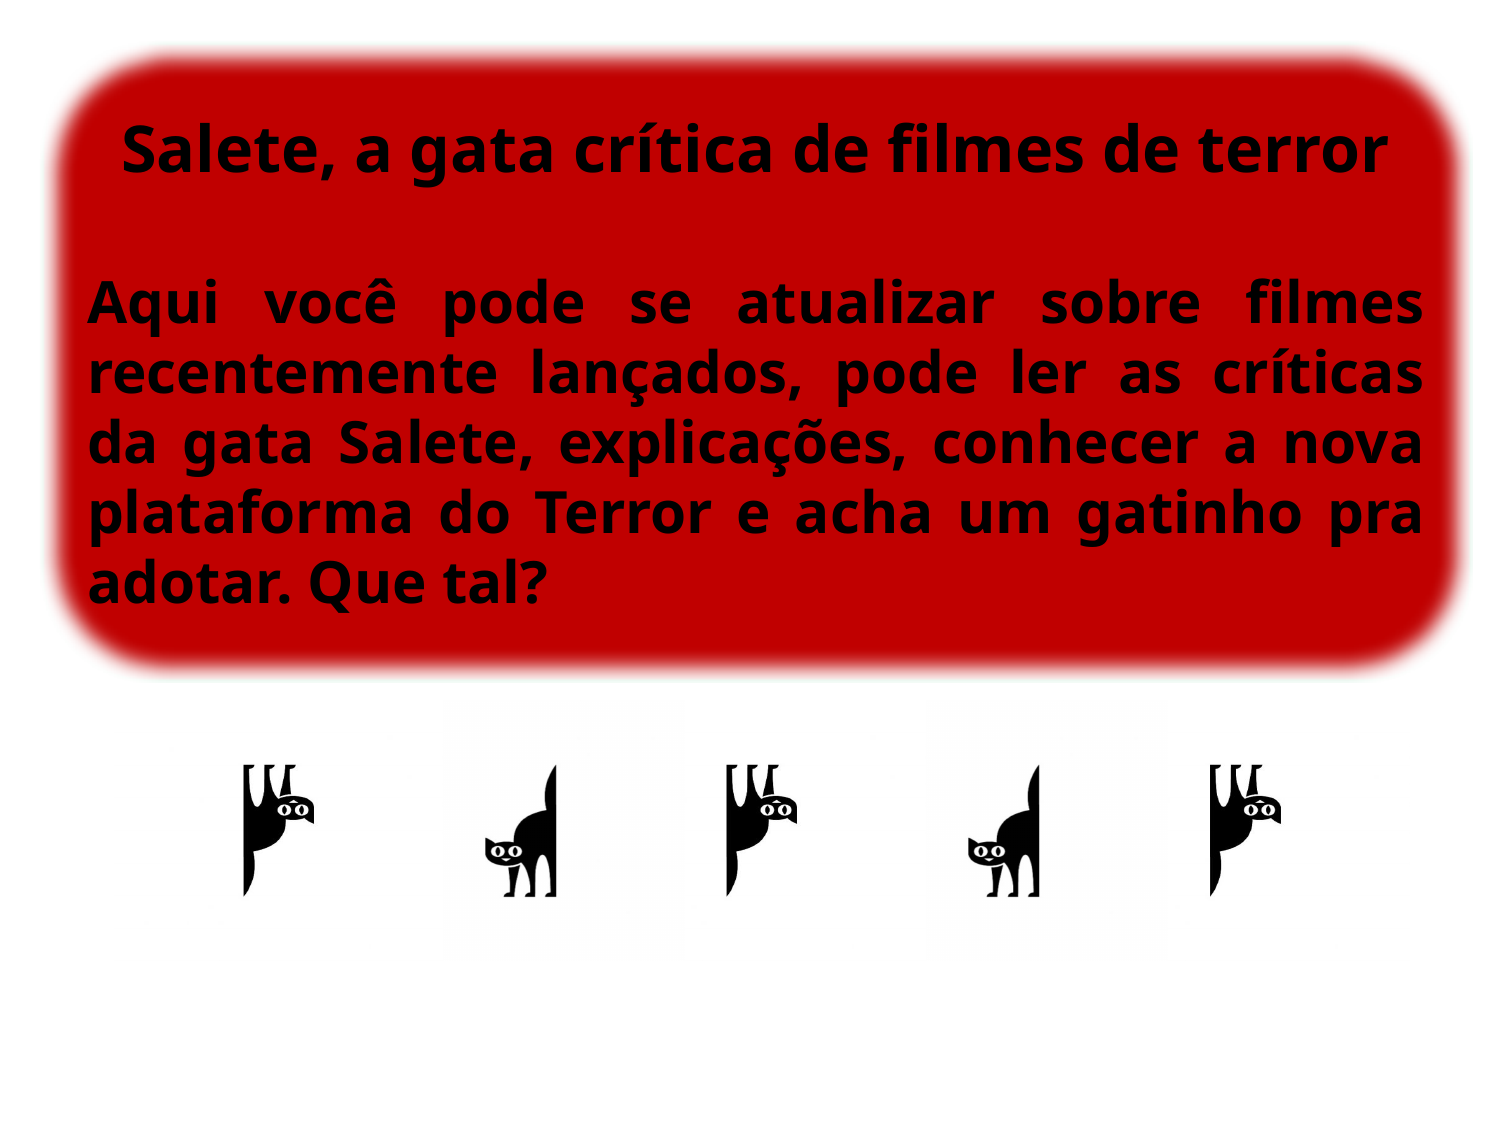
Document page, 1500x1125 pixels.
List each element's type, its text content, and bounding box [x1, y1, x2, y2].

picture [114, 700, 1410, 961]
text_box Salete, a gata crítica de filmes de terror Aqui você pode se atualizar sobre filmes recentemente lançados, pode ler as críticas da gata Salete, explicações, conhecer a nova plataforma do Terror e acha um gatinho pra adotar. Que tal? [73, 74, 1441, 651]
